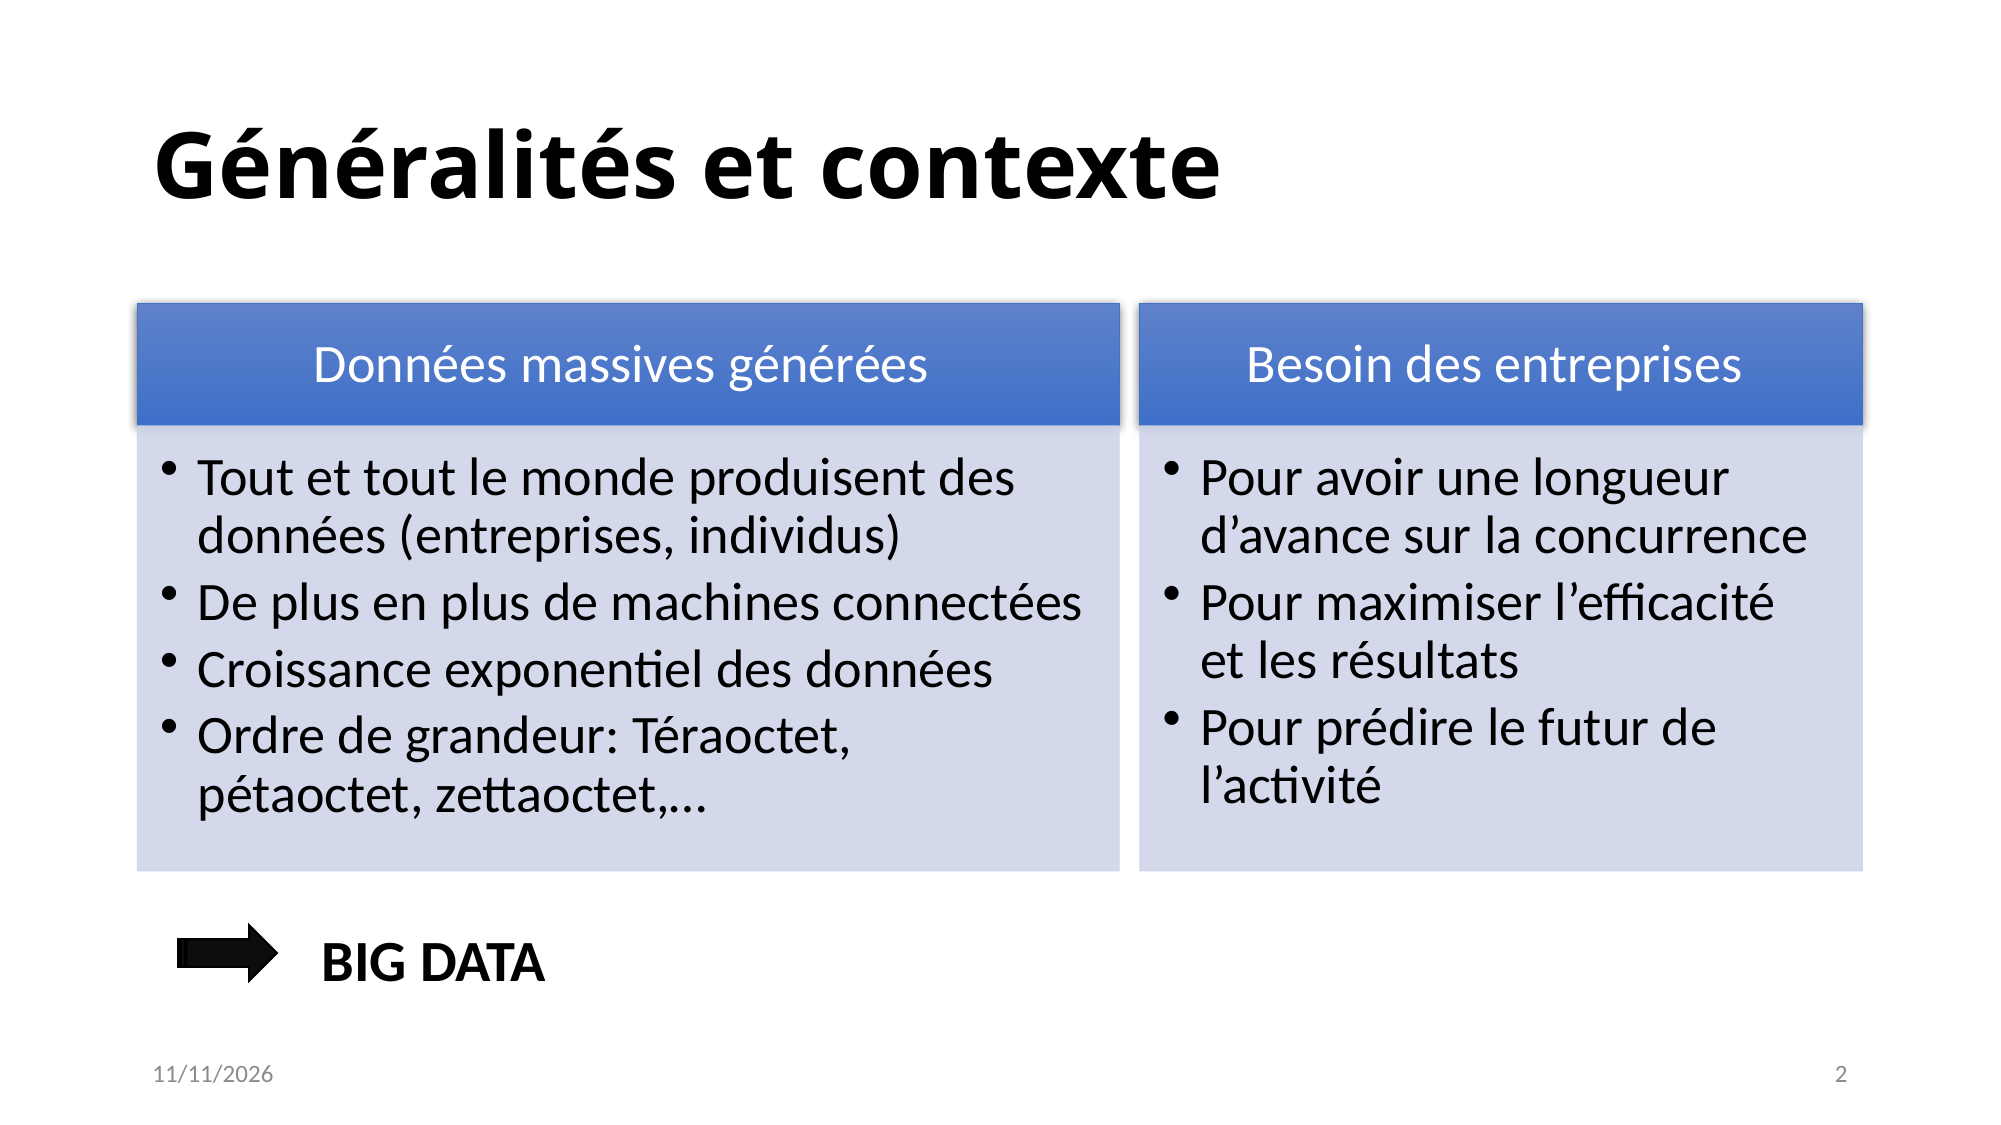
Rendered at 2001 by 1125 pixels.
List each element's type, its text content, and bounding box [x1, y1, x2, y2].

slide_number 2 [1412, 1042, 1863, 1103]
text_box BIG DATA [306, 915, 843, 1001]
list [137, 299, 1120, 875]
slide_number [137, 1042, 588, 1103]
text_box [177, 922, 279, 984]
title Généralités et contexte [137, 59, 1863, 278]
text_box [1139, 269, 1863, 905]
